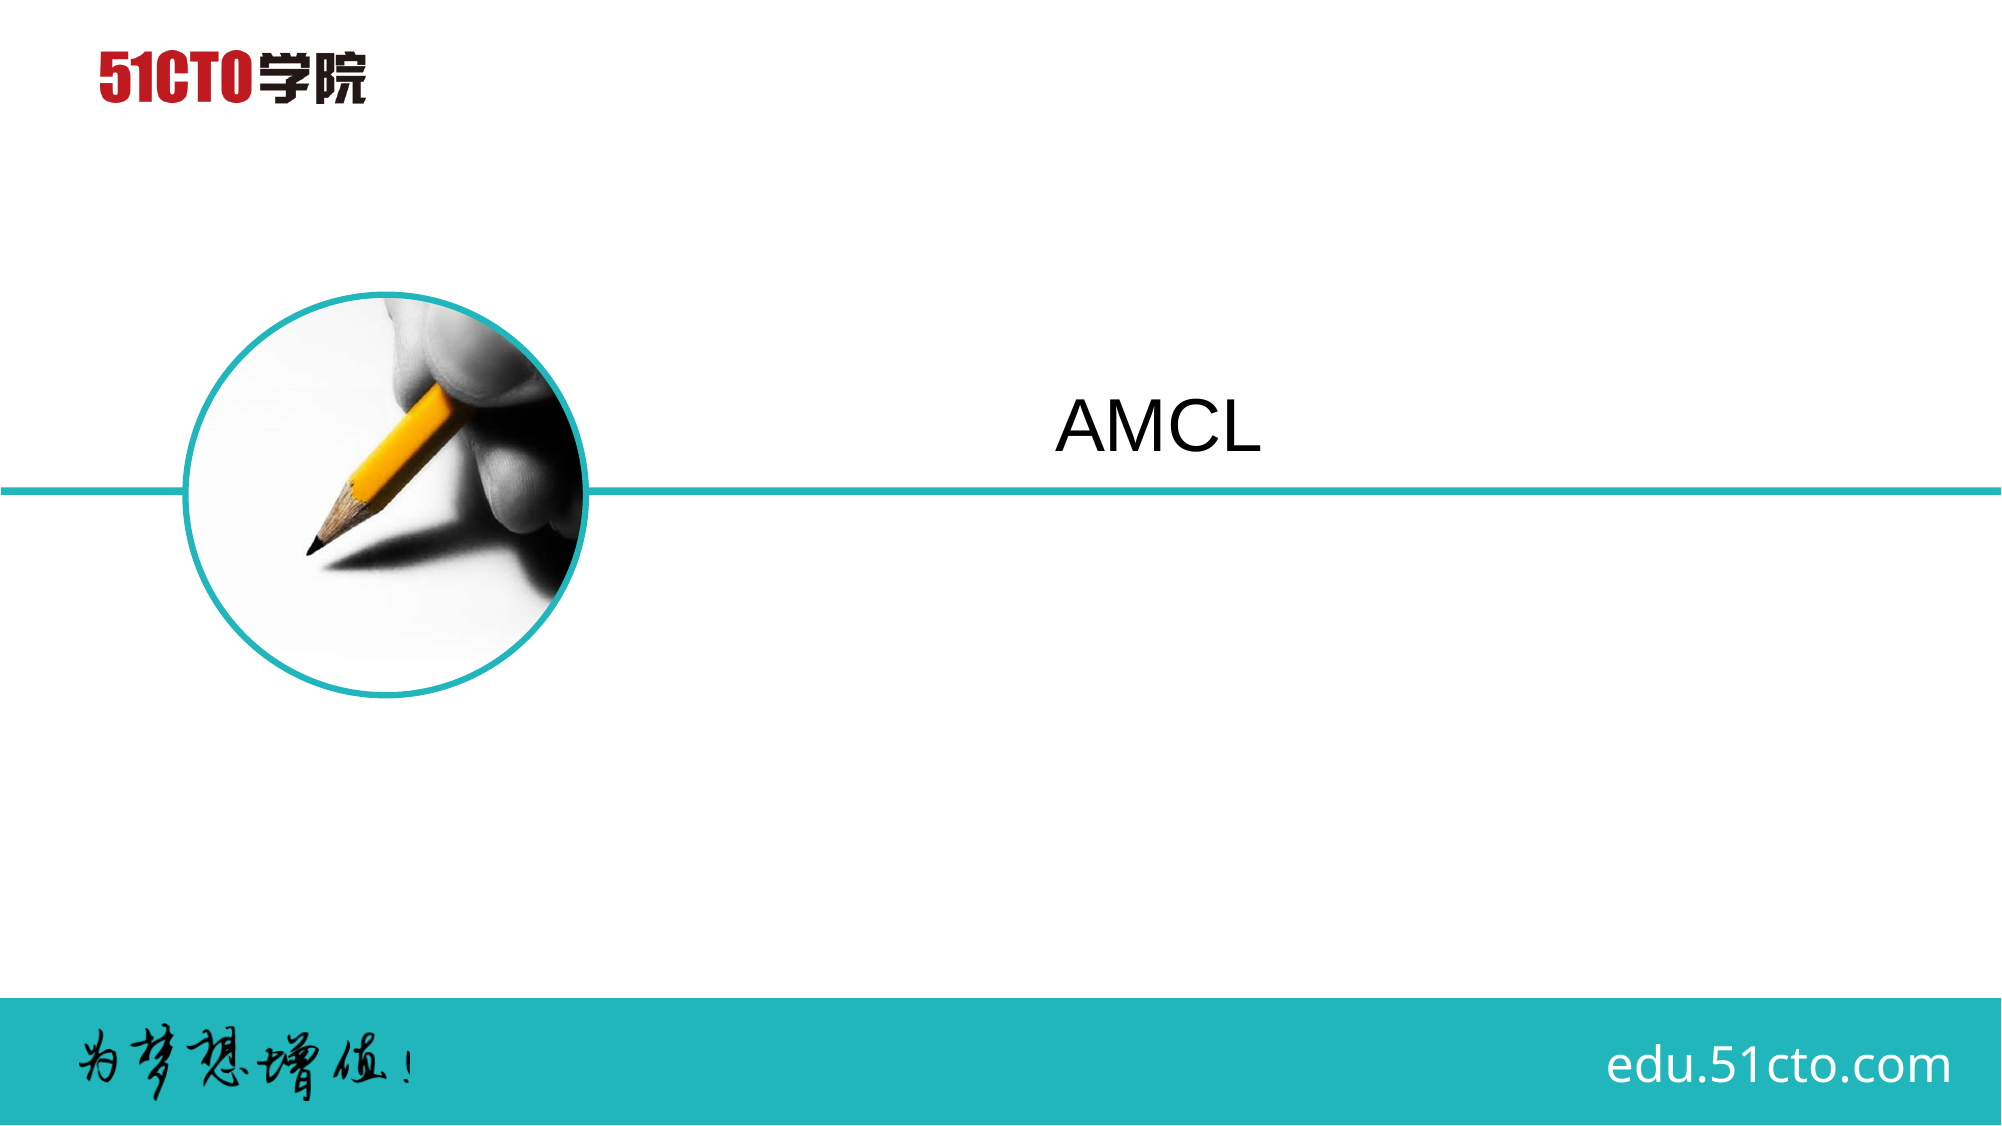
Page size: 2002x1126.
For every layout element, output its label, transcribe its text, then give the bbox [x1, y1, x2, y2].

picture [189, 298, 582, 692]
picture [100, 50, 366, 104]
picture [79, 1023, 410, 1101]
text_box AMCL [1040, 369, 1505, 474]
